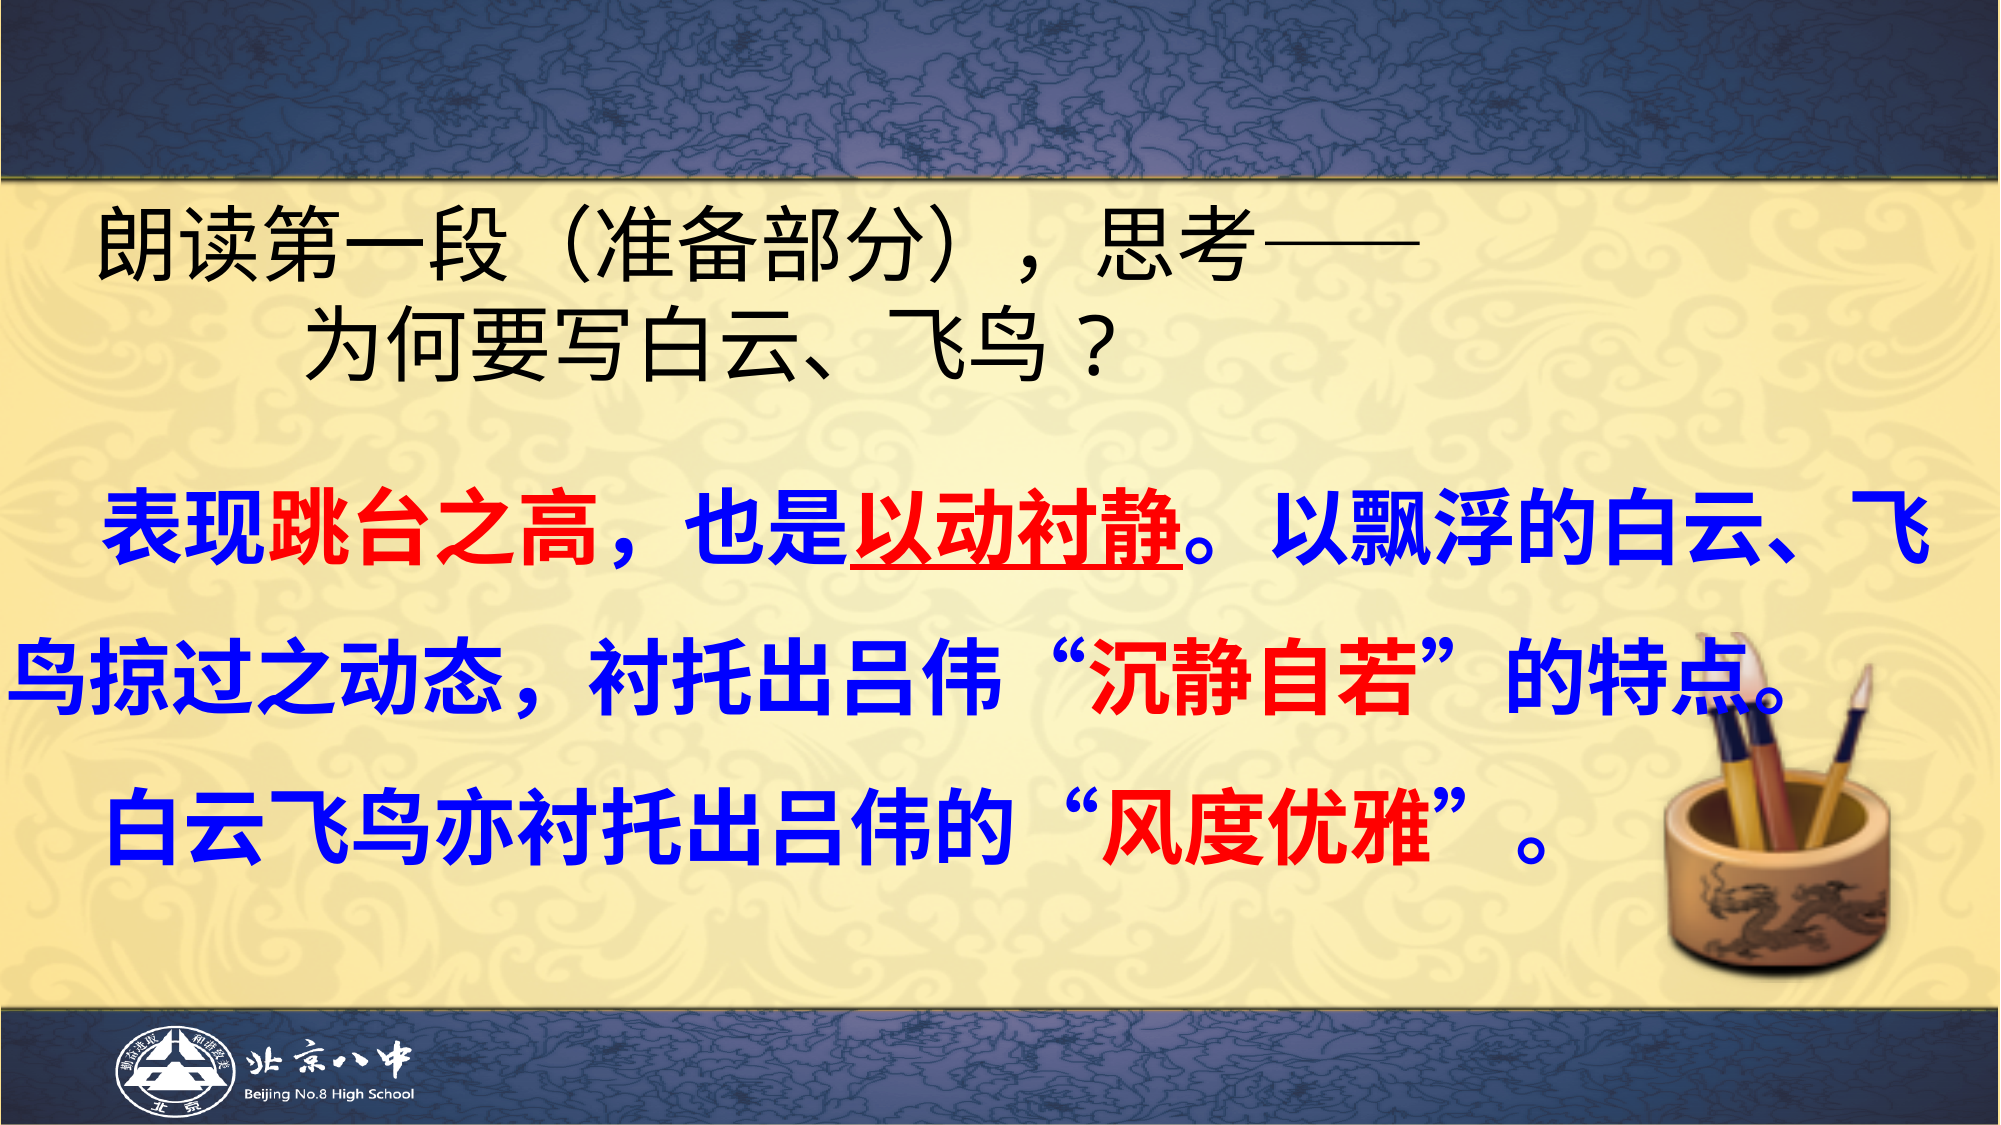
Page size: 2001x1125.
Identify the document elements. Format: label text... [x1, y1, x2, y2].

picture [0, 0, 2000, 417]
text_box 表现跳台之高，也是以动衬静。以飘浮的白云、飞鸟掠过之动态，衬托出吕伟“沉静自若”的特点。 白云飞鸟亦衬托出吕伟的“风度优雅”。 [0, 417, 2000, 1125]
text_box 朗读第一段（准备部分），思考—— 为何要写白云、飞鸟? [35, 184, 1663, 400]
